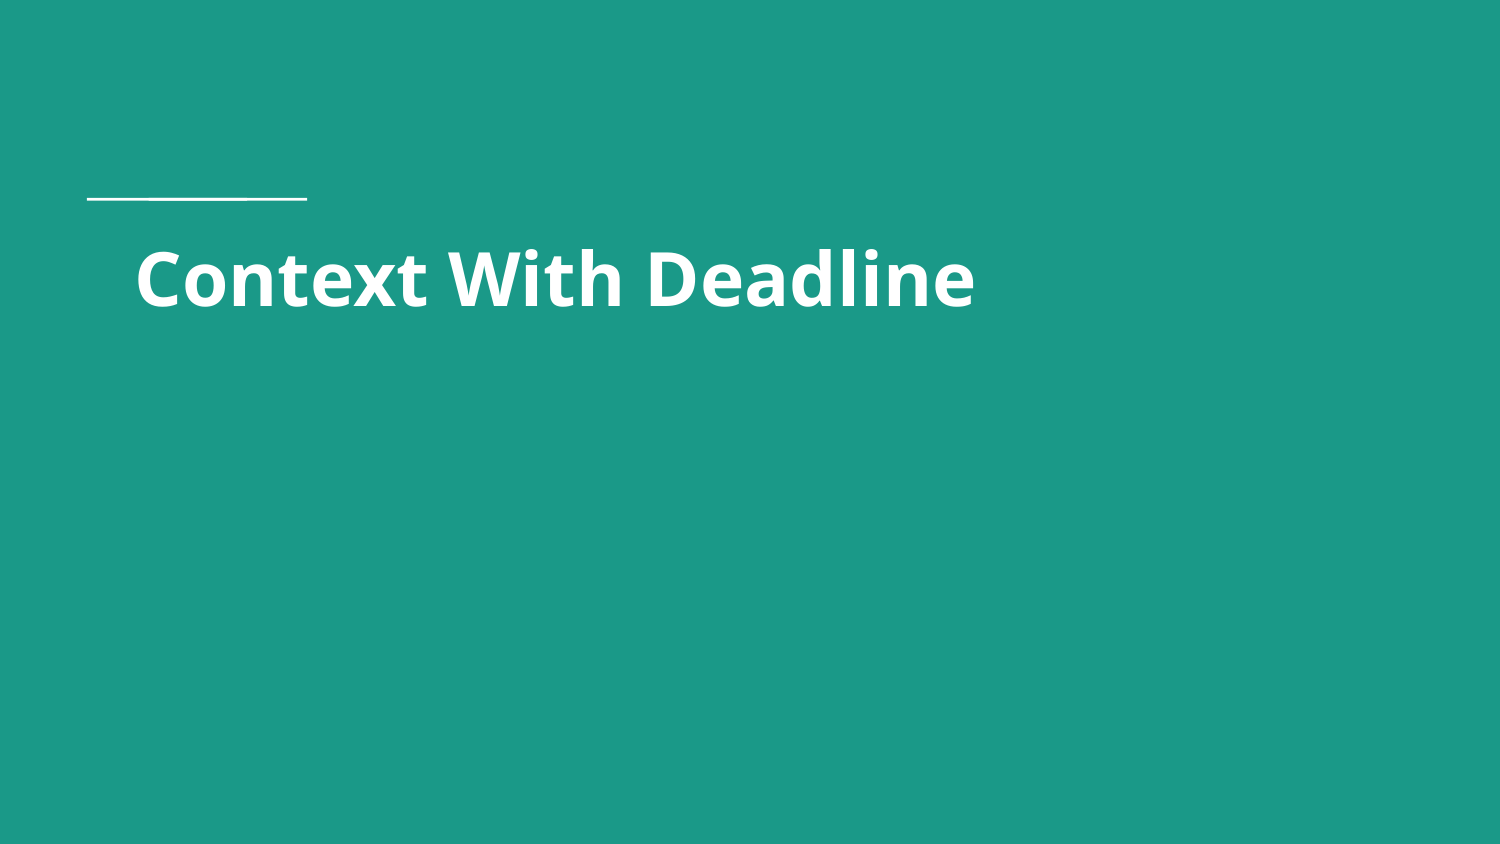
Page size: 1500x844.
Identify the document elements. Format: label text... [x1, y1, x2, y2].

title Context With Deadline [119, 216, 1381, 466]
